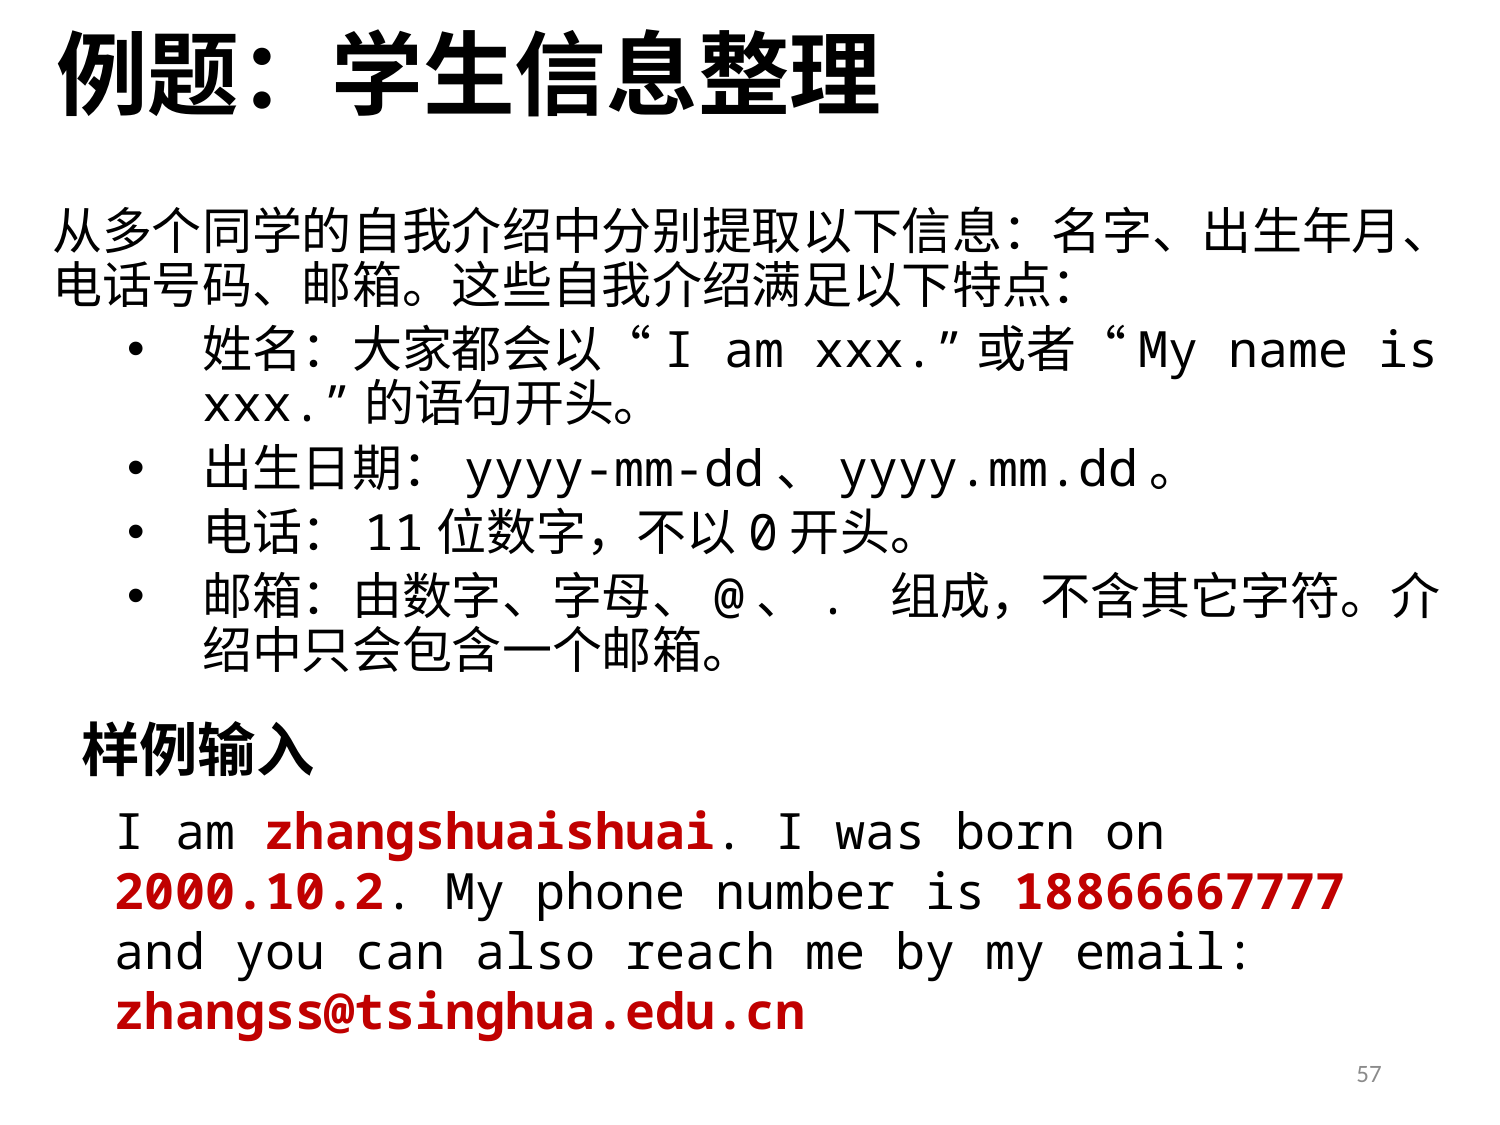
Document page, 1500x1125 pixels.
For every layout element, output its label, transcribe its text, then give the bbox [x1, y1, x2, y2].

text_box 从多个同学的自我介绍中分别提取以下信息：名字、出生年月、电话号码、邮箱。这些自我介绍满足以下特点： 姓名：大家都会以“I am xxx.”或者“My name is xxx.”的语句开头。 出生日期：yyyy-mm-dd、yyyy.mm.dd。 电话：11位数字，不以0开头。 邮箱：由数字、字母、@、. 组成，不含其它字符。介绍中只会包含一个邮箱。 [37, 198, 1500, 739]
text_box 样例输入 [66, 706, 330, 791]
text_box 例题：学生信息整理 [41, 22, 1335, 240]
text_box I am zhangshuaishuai. I was born on 2000.10.2. My phone number is 18866667777 and you can also reach me by my email: zhangss@tsinghua.edu.cn [100, 791, 1471, 1047]
slide_number 57 [1059, 1047, 1397, 1103]
